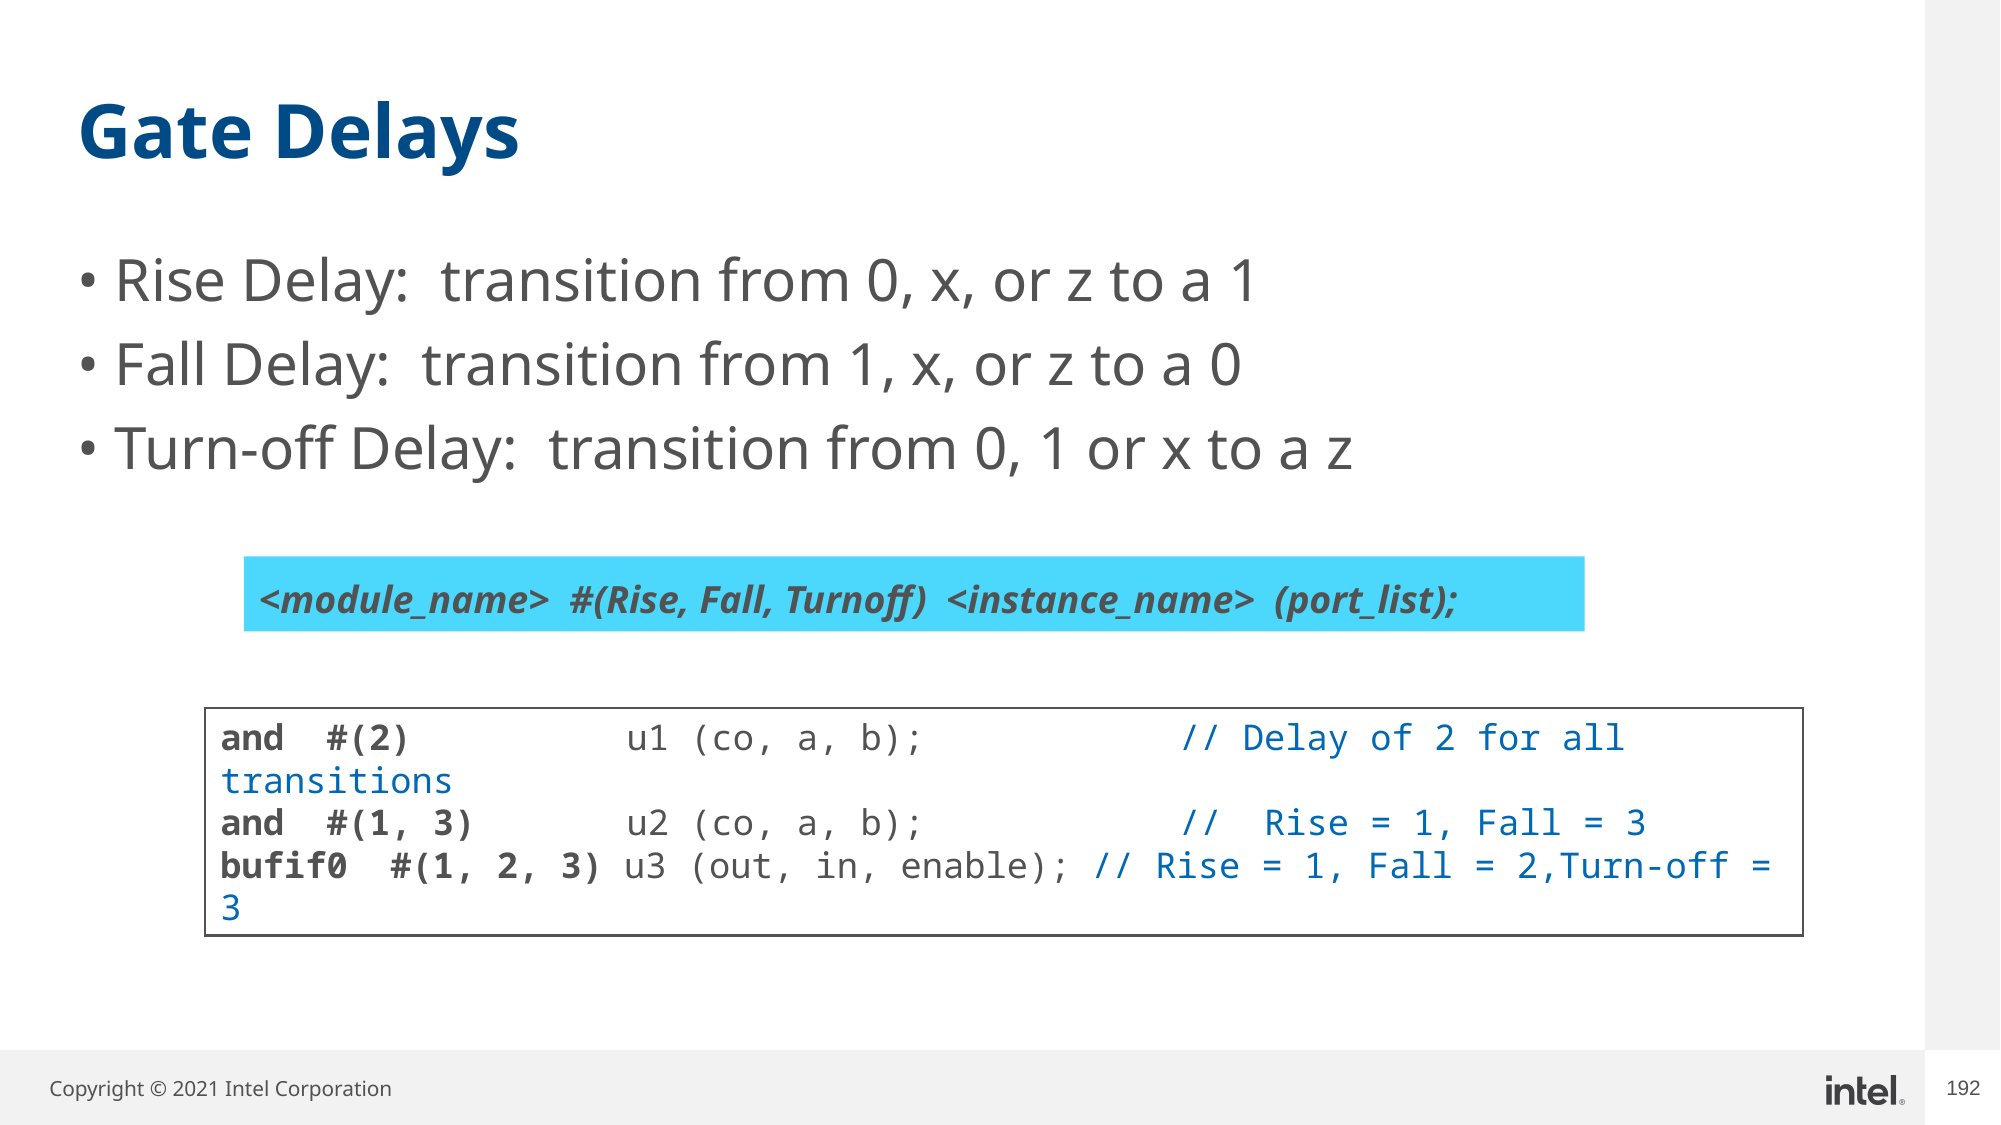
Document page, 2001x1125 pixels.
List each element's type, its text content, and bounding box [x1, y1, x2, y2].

text_box and #(2) u1 (co, a, b); // Delay of 2 for all transitions and #(1, 3) u2 (co, a, b); // Rise = 1, Fall = 3 bufif0 #(1, 2, 3) u3 (out, in, enable); // Rise = 1, Fall = 2,Turn-off = 3 [205, 707, 1803, 936]
picture [1826, 1075, 1905, 1105]
title Gate Delays [62, 36, 1863, 234]
text_box <module_name> #(Rise, Fall, Turnoff) <instance_name> (port_list); [243, 556, 1585, 632]
list Rise Delay: transition from 0, x, or z to a 1 Fall Delay: transition from 1, x, or z to a 0 Turn-off Delay: transition from 0, 1 or x to a z [62, 243, 1863, 1014]
